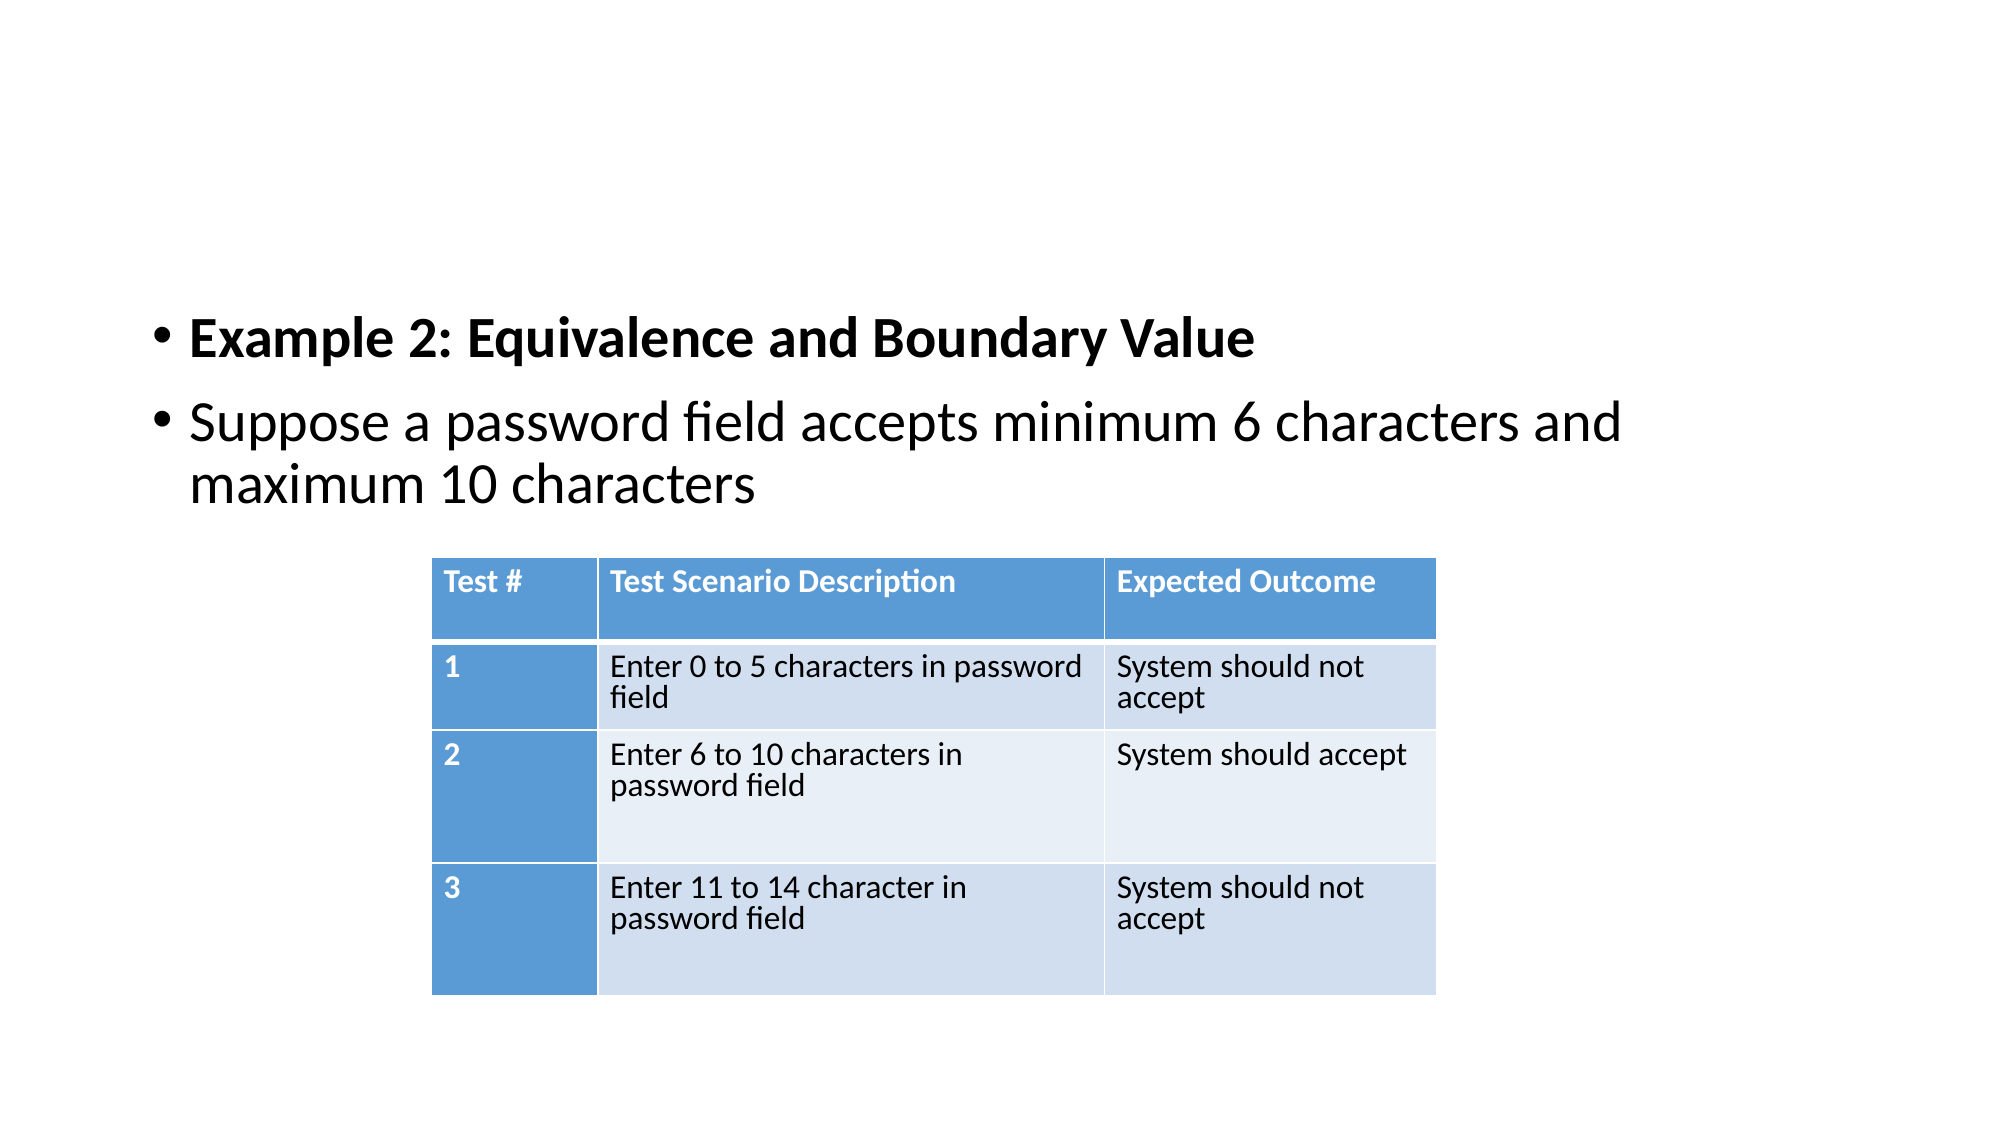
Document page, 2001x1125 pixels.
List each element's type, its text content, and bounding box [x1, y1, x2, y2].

table_header Test Scenario Description [599, 558, 1104, 639]
table_cell System should not accept [1105, 645, 1436, 729]
list Example 2: Equivalence and Boundary Value Suppose a password field accepts minimum 6 characters and maximum 10 characters [137, 299, 1863, 1014]
table_cell System should accept [1105, 731, 1436, 862]
table_cell Enter 11 to 14 character in password field [599, 864, 1104, 995]
table_cell System should not accept [1105, 864, 1436, 995]
table_cell 2 [432, 731, 597, 862]
table_cell 3 [432, 864, 597, 995]
table_header Test # [432, 558, 597, 639]
table_cell Enter 0 to 5 characters in password field [599, 645, 1104, 729]
table_cell Enter 6 to 10 characters in password field [599, 731, 1104, 862]
table_cell 1 [432, 645, 597, 729]
table_header Expected Outcome [1105, 558, 1436, 639]
